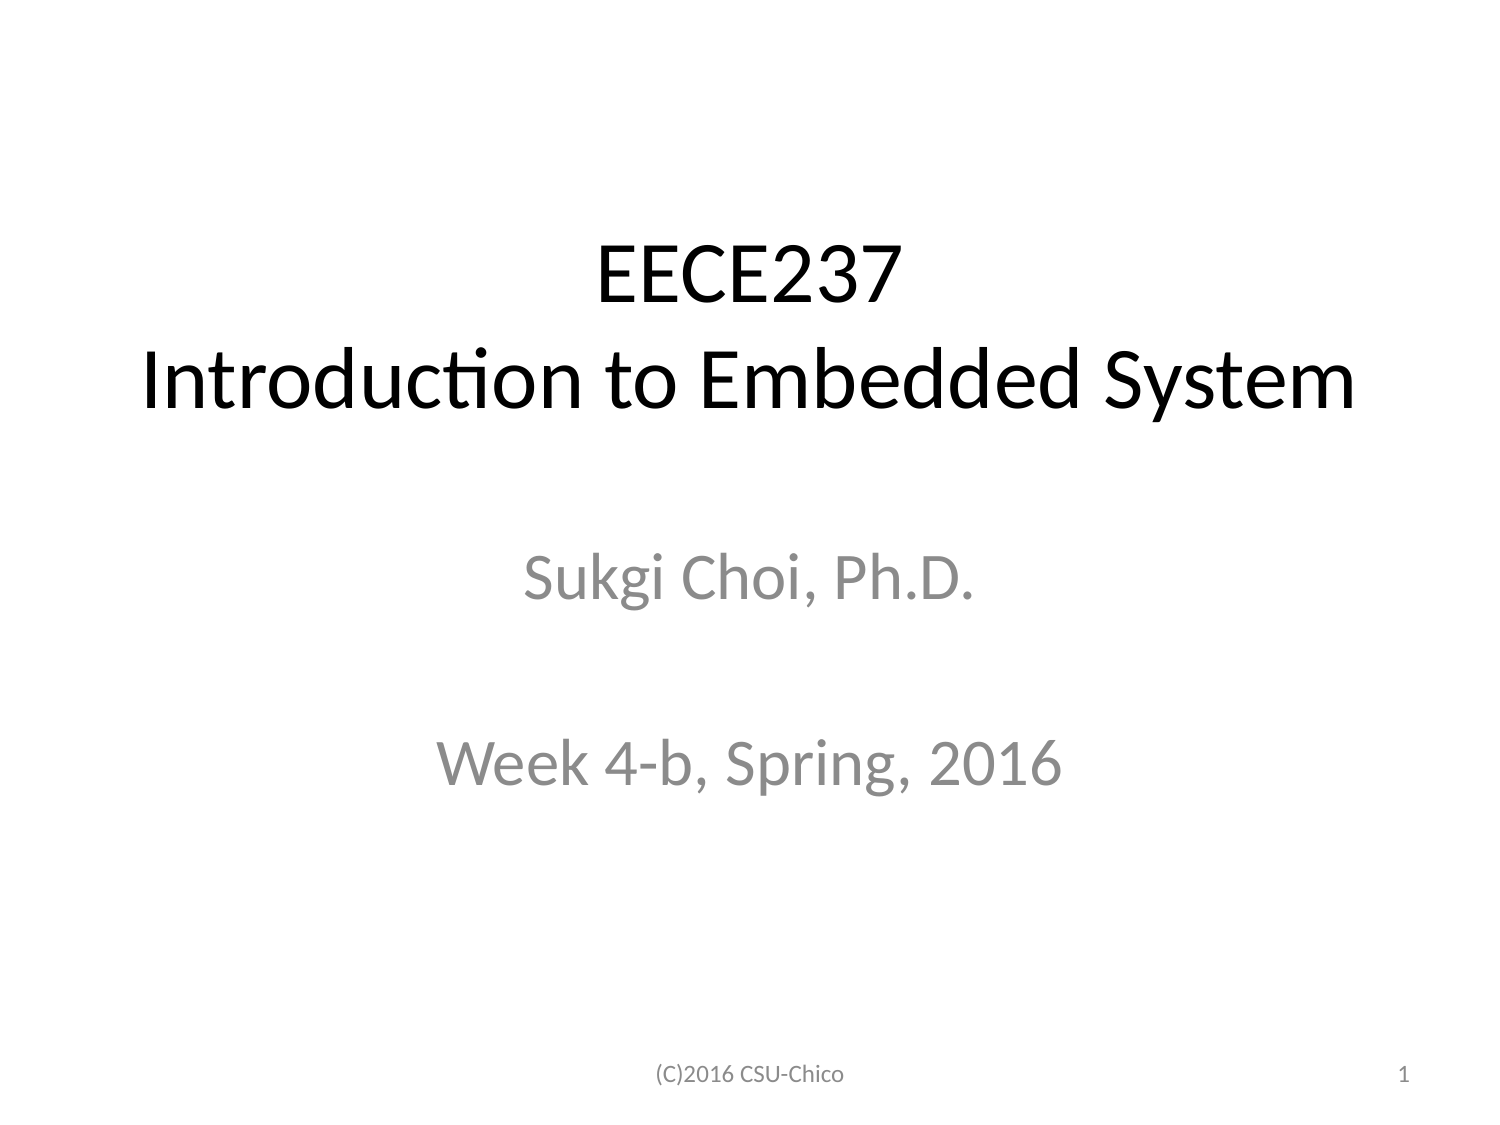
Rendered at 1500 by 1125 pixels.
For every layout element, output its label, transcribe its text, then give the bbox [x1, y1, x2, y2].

subtitle Sukgi Choi, Ph.D. Week 4-b, Spring, 2016 [225, 525, 1275, 925]
footer (C)2016 CSU-Chico [512, 1042, 988, 1103]
title EECE237 Introduction to Embedded System [112, 200, 1388, 442]
slide_number 1 [1074, 1042, 1425, 1103]
